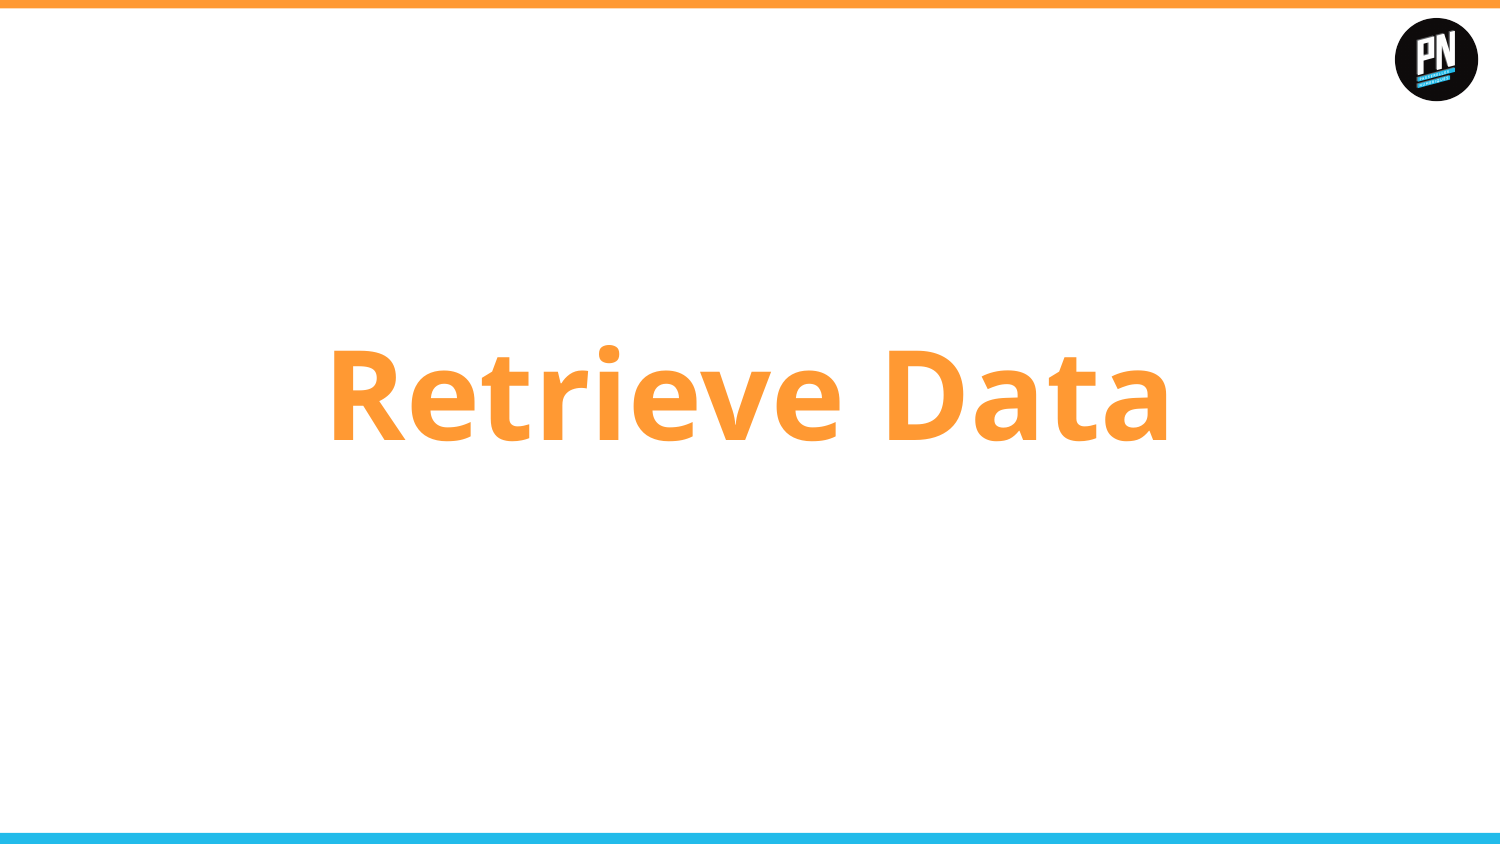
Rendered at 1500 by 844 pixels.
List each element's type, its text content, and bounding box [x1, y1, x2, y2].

picture [1394, 17, 1479, 102]
title Retrieve Data [103, 307, 1397, 409]
